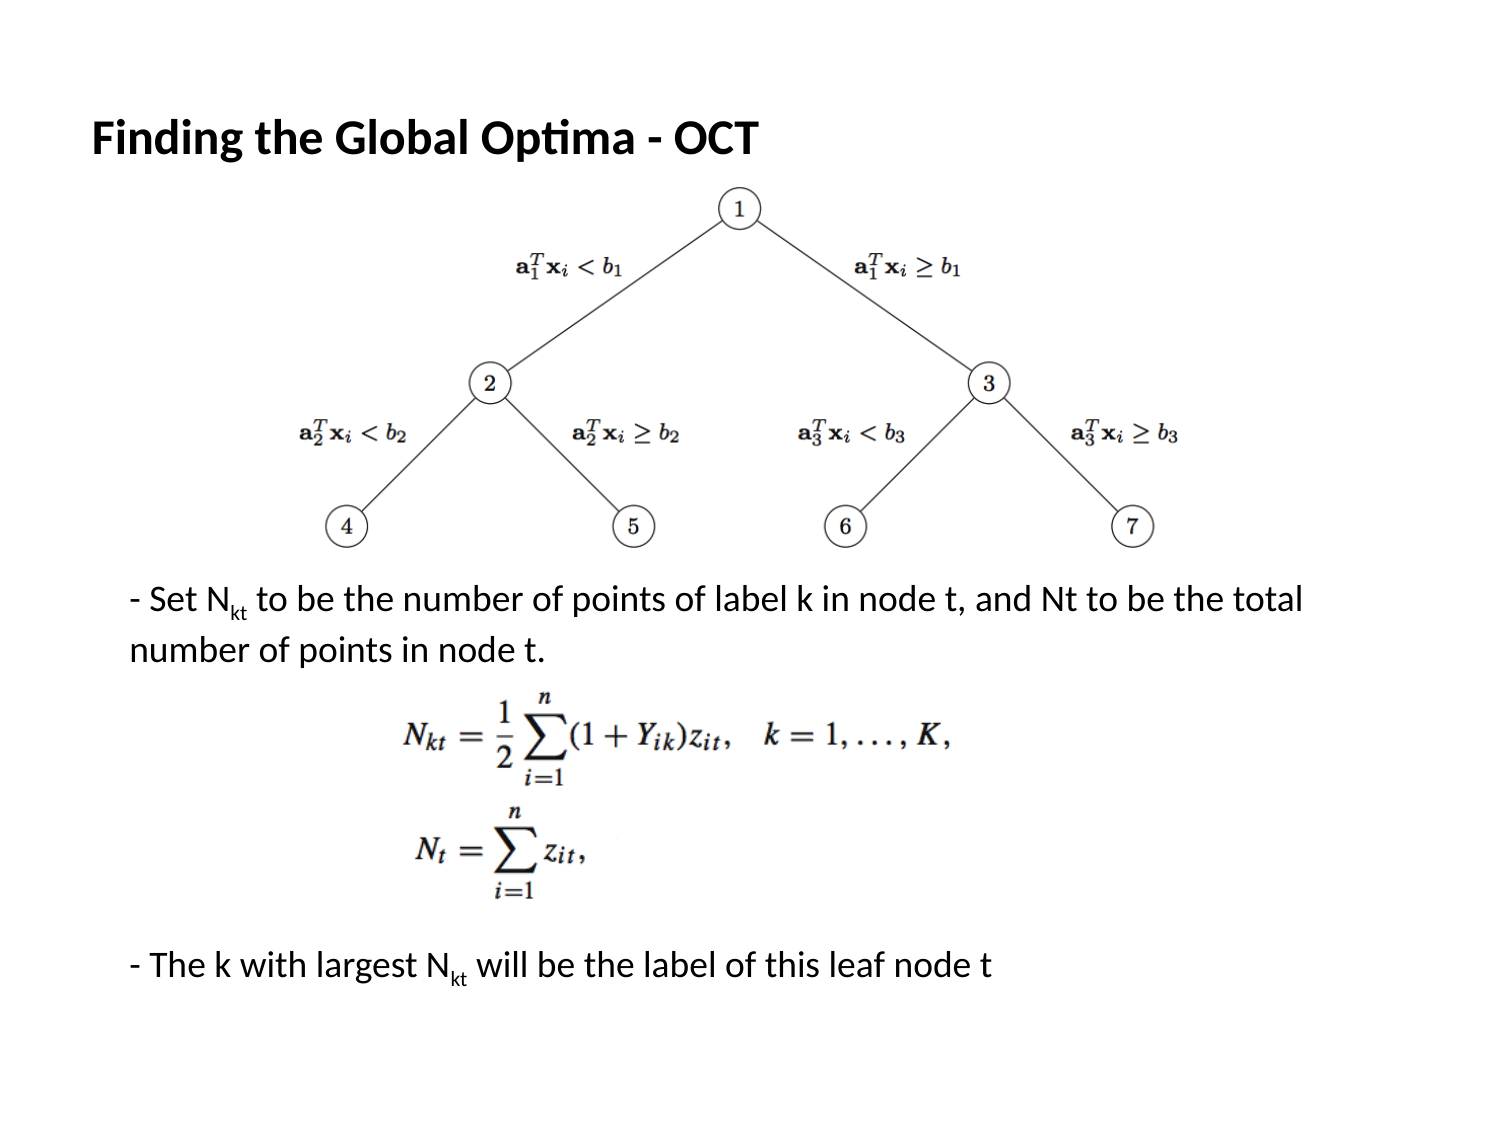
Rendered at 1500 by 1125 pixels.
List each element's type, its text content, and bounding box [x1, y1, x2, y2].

text_box - Set Nkt to be the number of points of label k in node t, and Nt to be the total number of points in node t. - The k with largest Nkt will be the label of this leaf node t [114, 206, 1351, 1125]
picture [403, 674, 1254, 908]
text_box Finding the Global Optima - OCT [77, 97, 775, 173]
picture [293, 172, 1184, 558]
